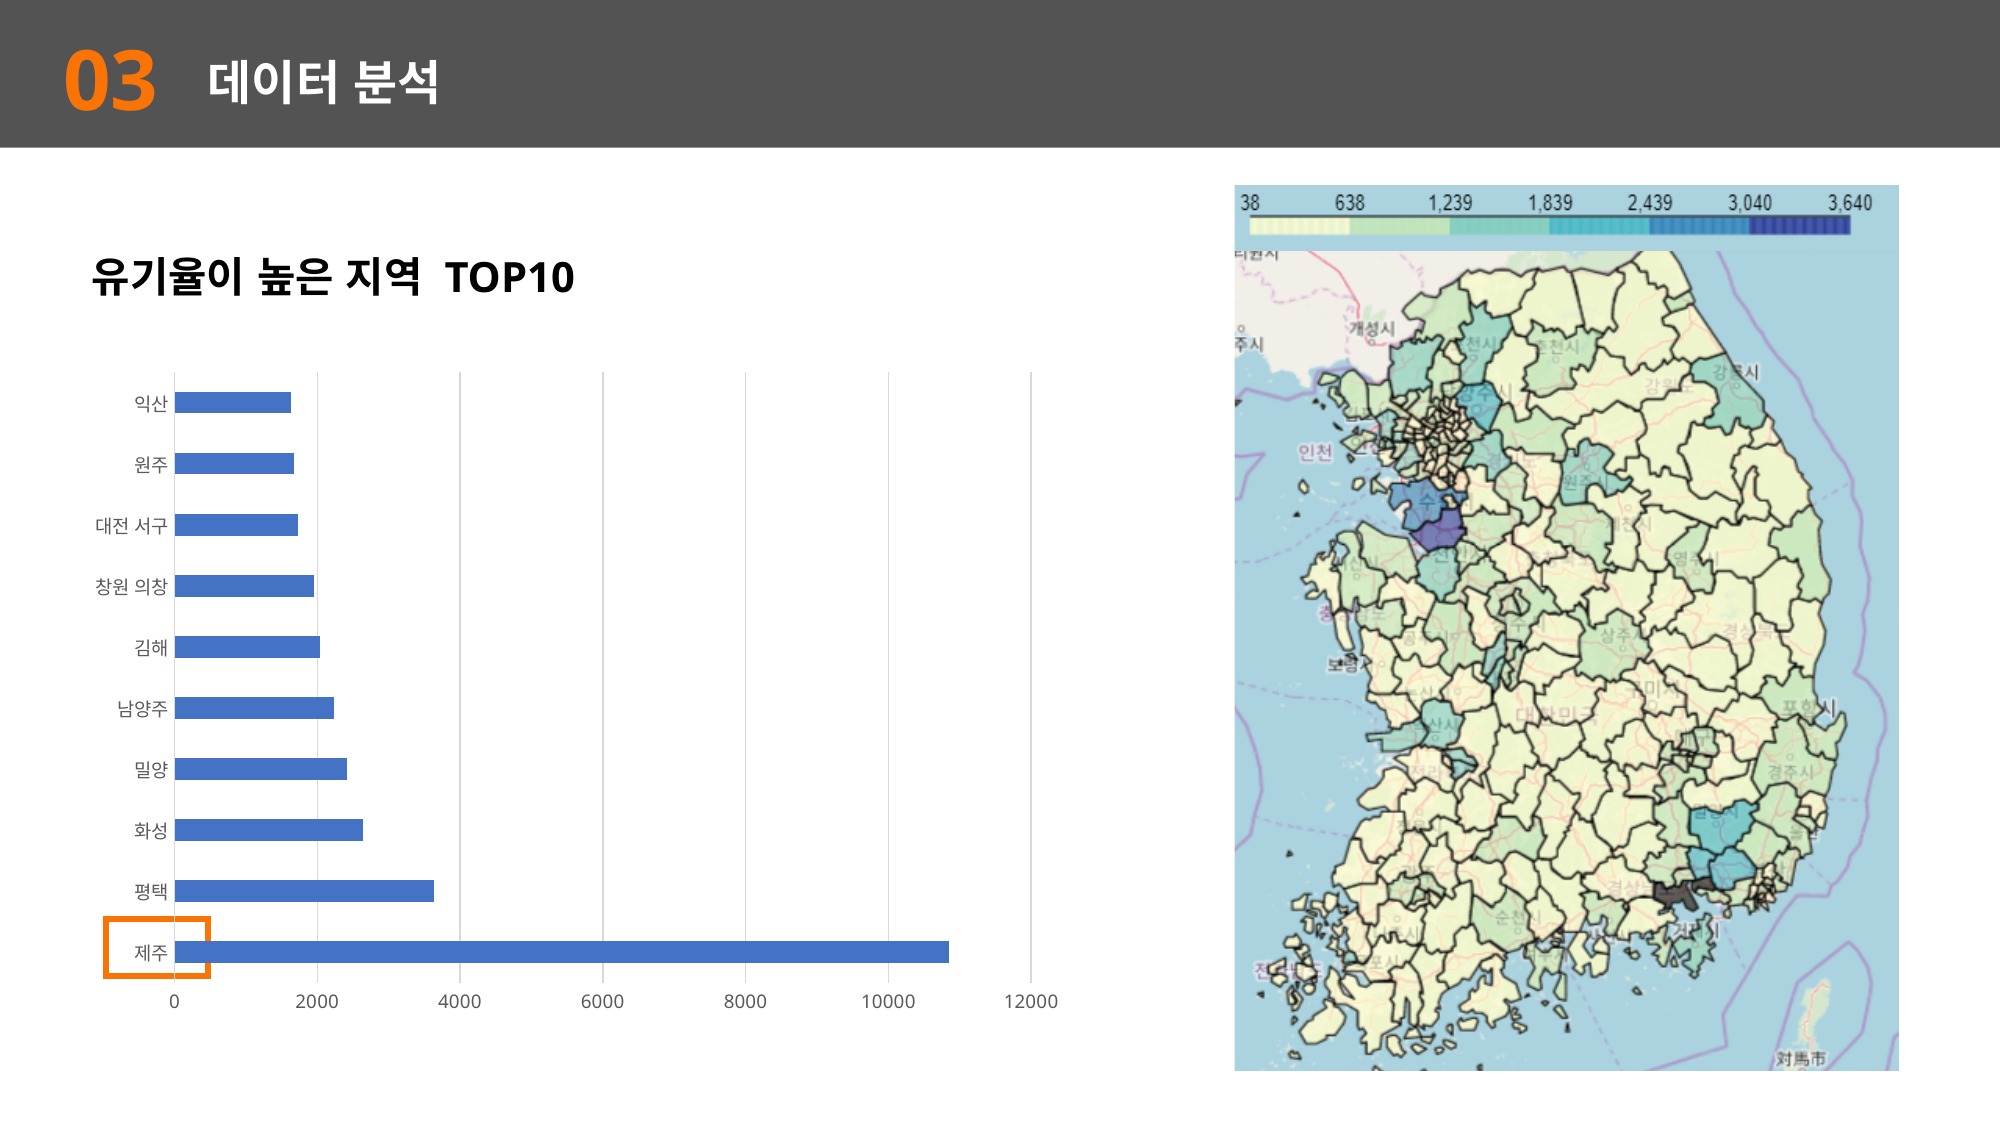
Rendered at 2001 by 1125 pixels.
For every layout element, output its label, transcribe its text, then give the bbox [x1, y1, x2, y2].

text_box 유기율이 높은 지역 TOP10 [76, 243, 591, 308]
text_box 03 [28, 19, 193, 134]
text_box [0, 0, 2000, 149]
chart [75, 358, 1079, 1029]
text_box 데이터 분석 [192, 45, 546, 118]
picture [1234, 184, 1899, 1071]
